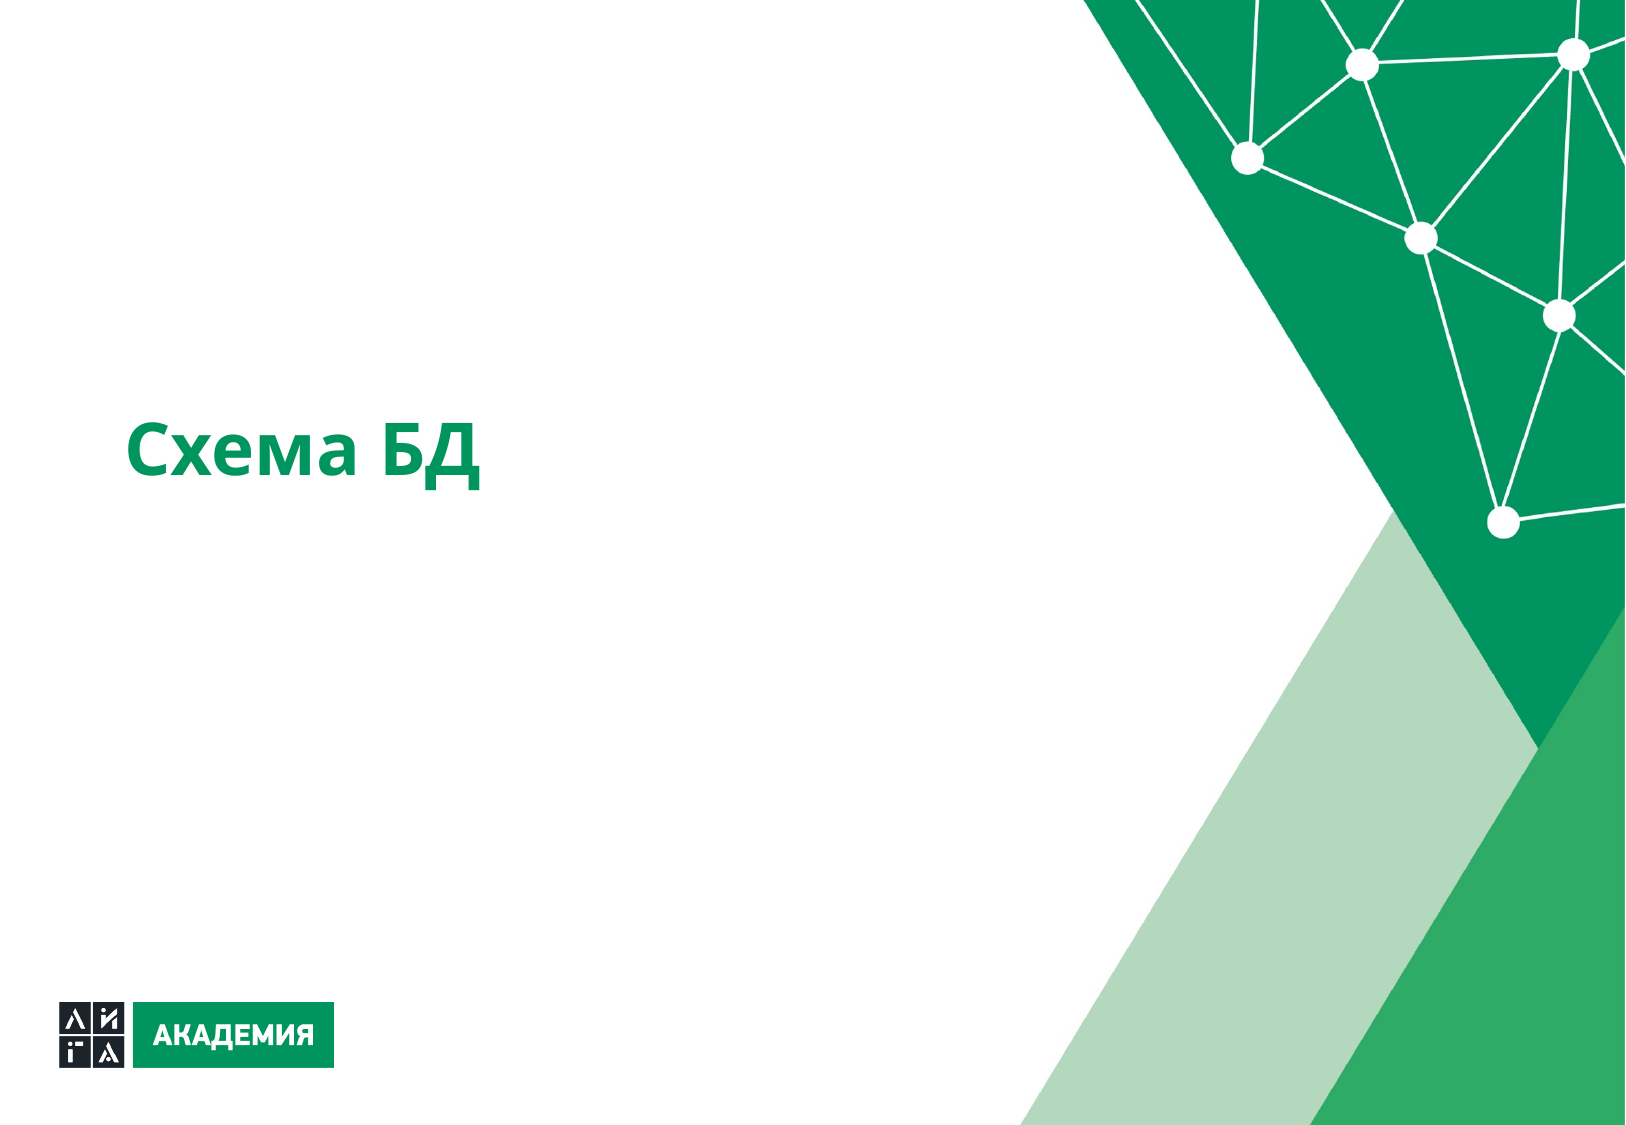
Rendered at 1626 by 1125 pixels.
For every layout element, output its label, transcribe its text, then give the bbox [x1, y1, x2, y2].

title Схема БД [116, 404, 1136, 508]
picture [32, 0, 1625, 1125]
